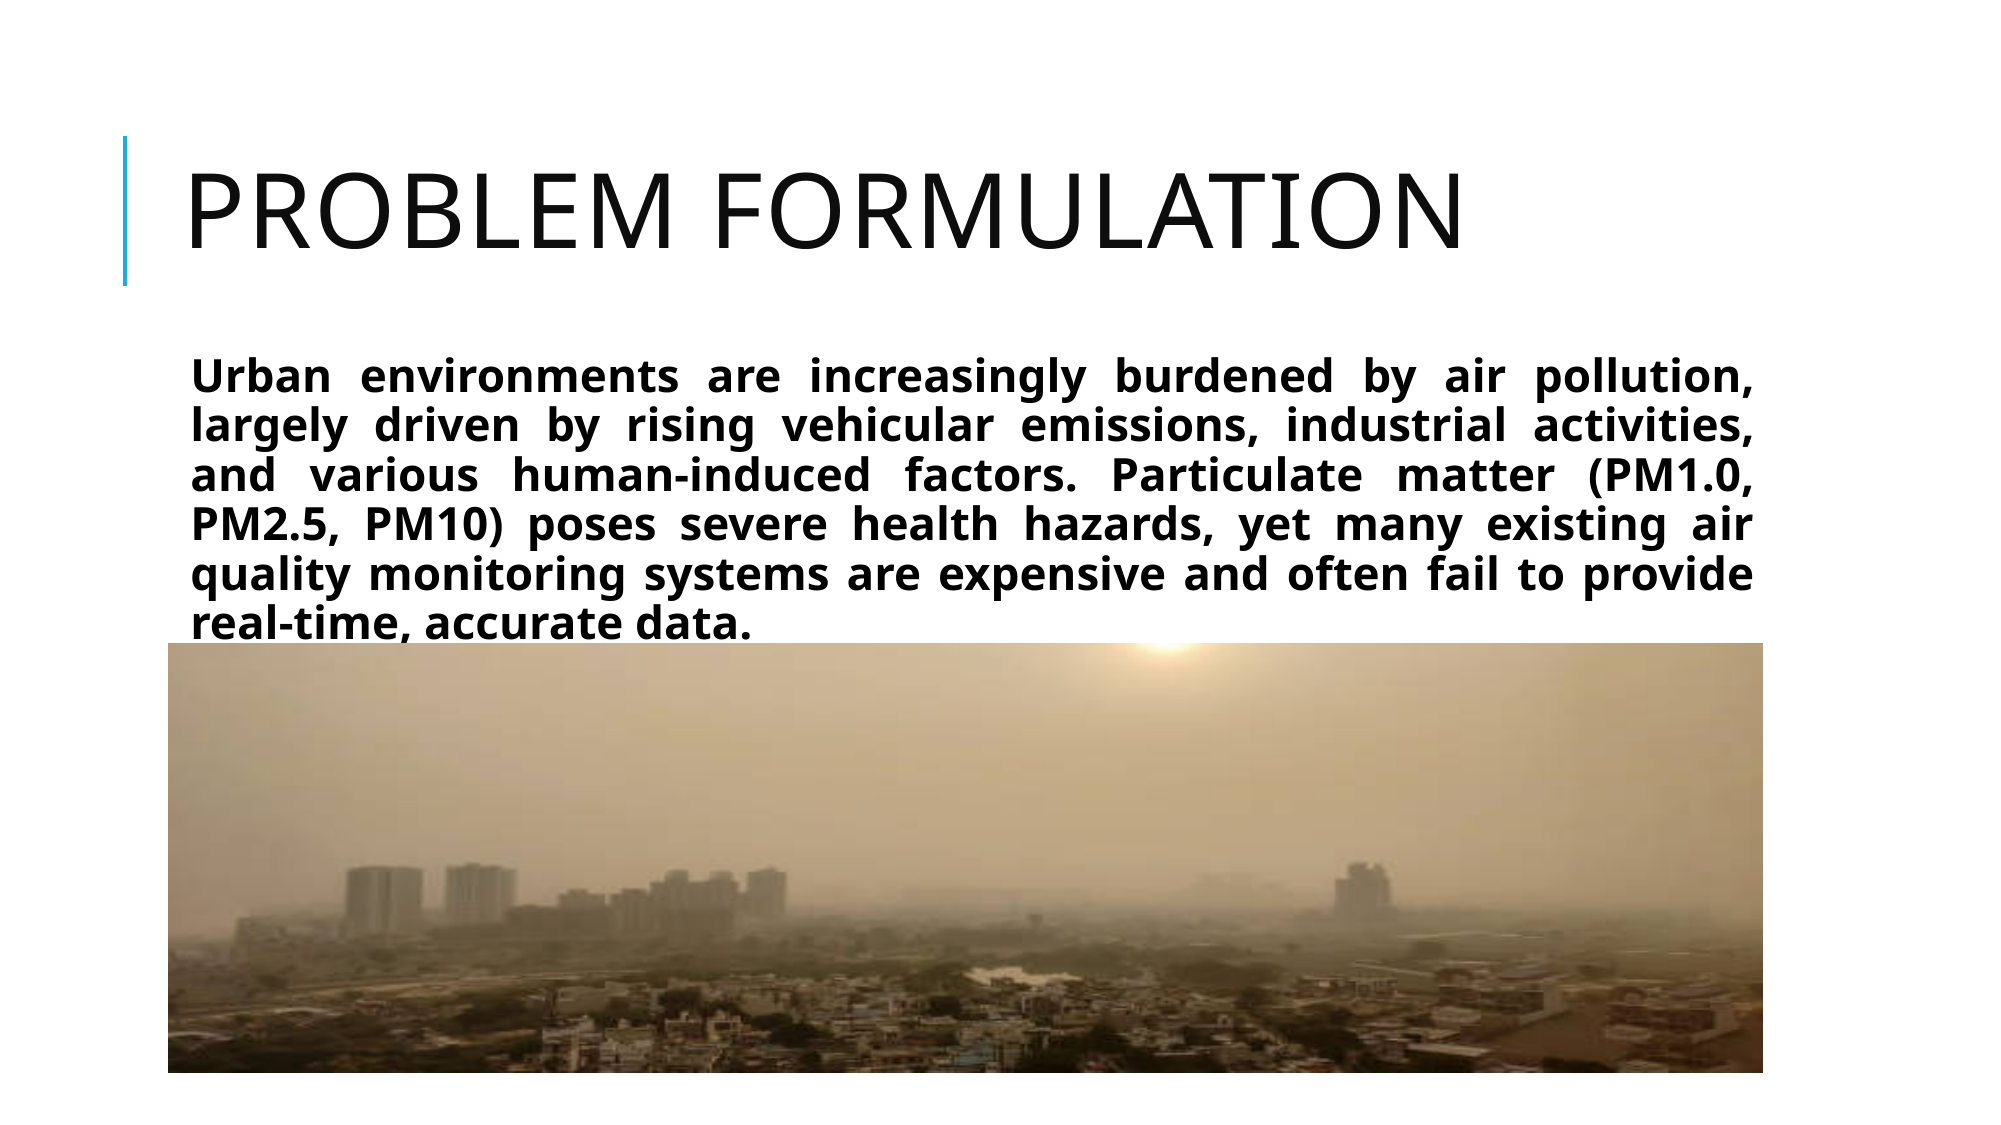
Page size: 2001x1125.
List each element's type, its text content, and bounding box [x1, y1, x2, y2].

list Urban environments are increasingly burdened by air pollution, largely driven by rising vehicular emissions, industrial activities, and various human-induced factors. Particulate matter (PM1.0, PM2.5, PM10) poses severe health hazards, yet many existing air quality monitoring systems are expensive and often fail to provide real-time, accurate data. [168, 345, 1763, 641]
picture [167, 643, 1763, 1073]
title Problem formulation [168, 96, 1763, 342]
